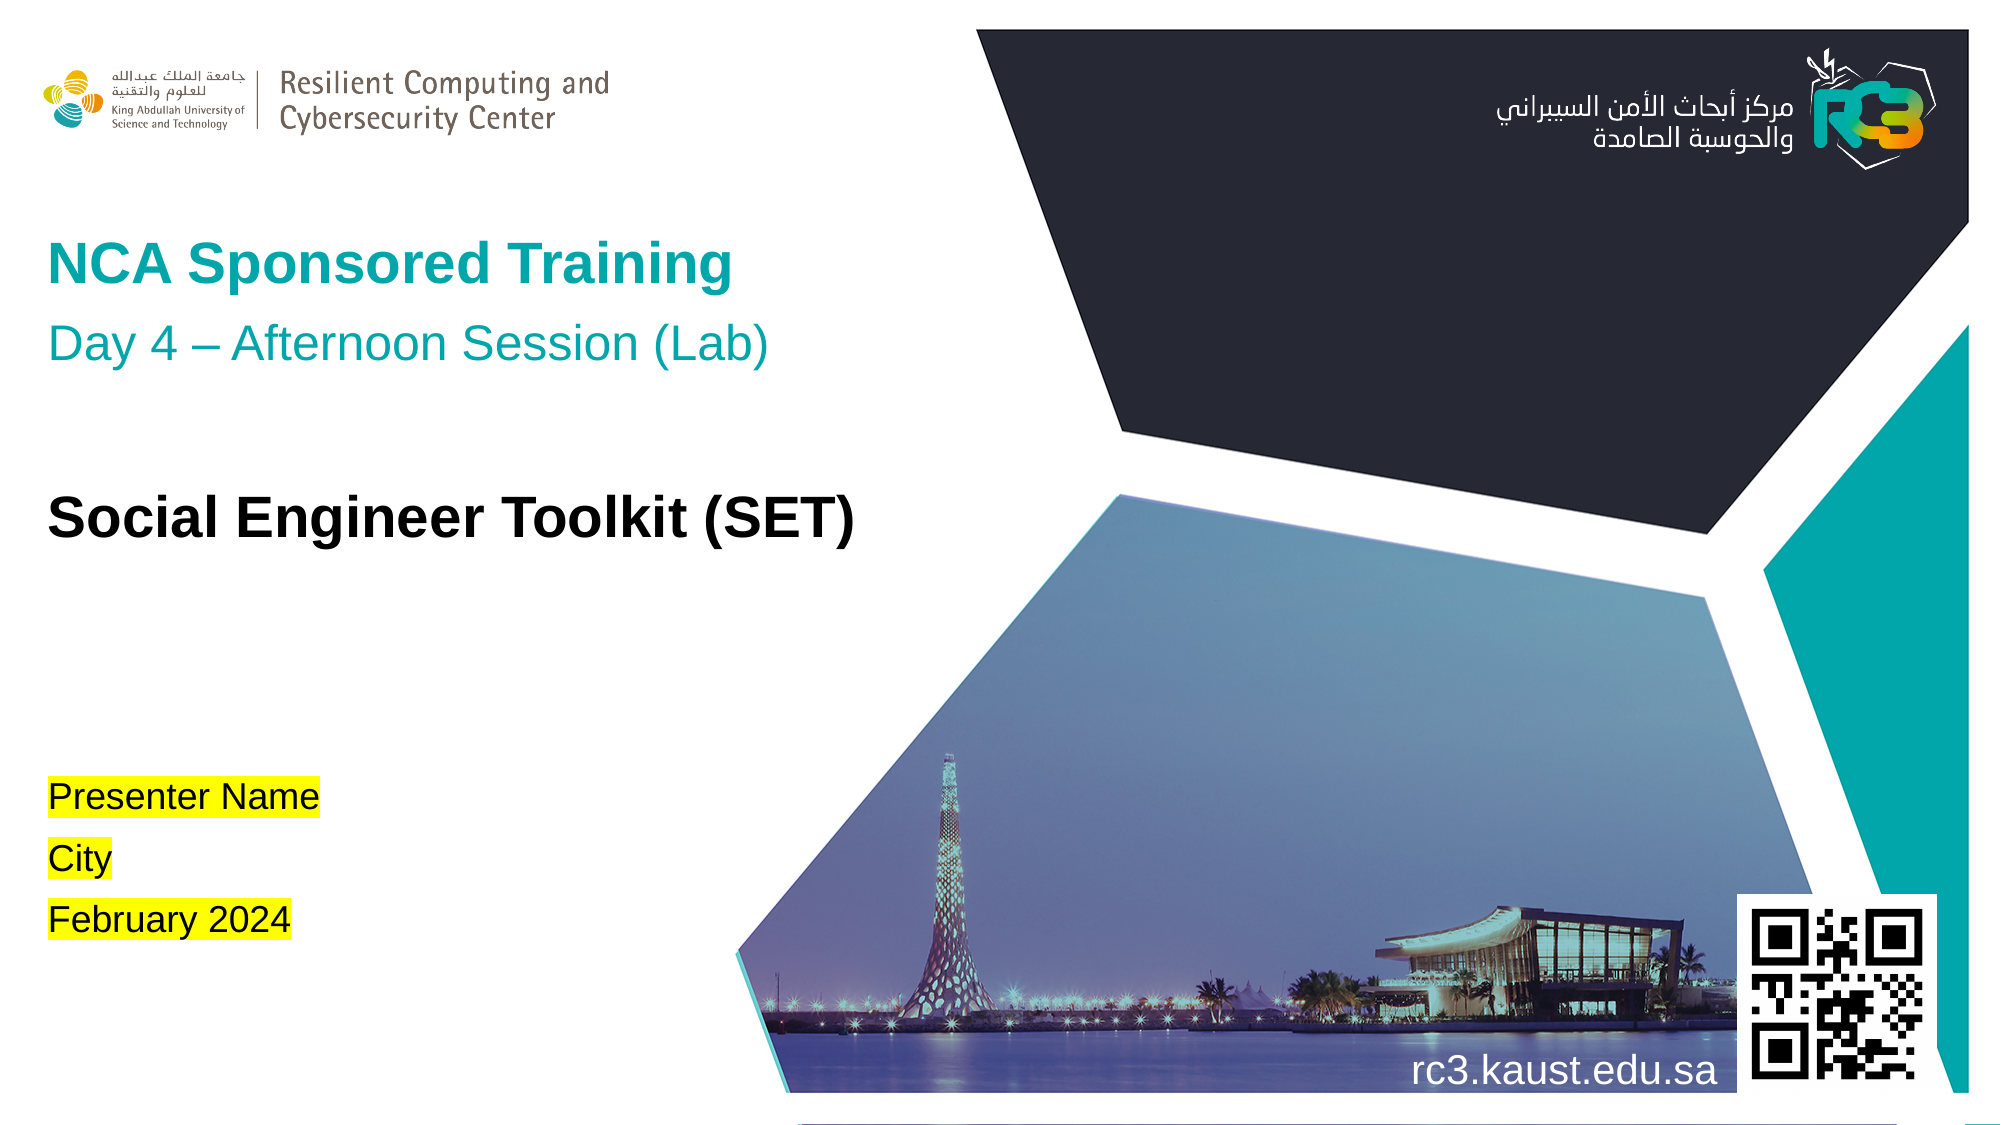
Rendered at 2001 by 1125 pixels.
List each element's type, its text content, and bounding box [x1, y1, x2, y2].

list NCA Sponsored Training Day 4 – Afternoon Session (Lab)​ [32, 225, 1033, 458]
picture [0, 0, 2000, 1125]
list Social Engineer Toolkit (SET) ​ Presenter Name City February 2024 [32, 479, 1033, 1094]
